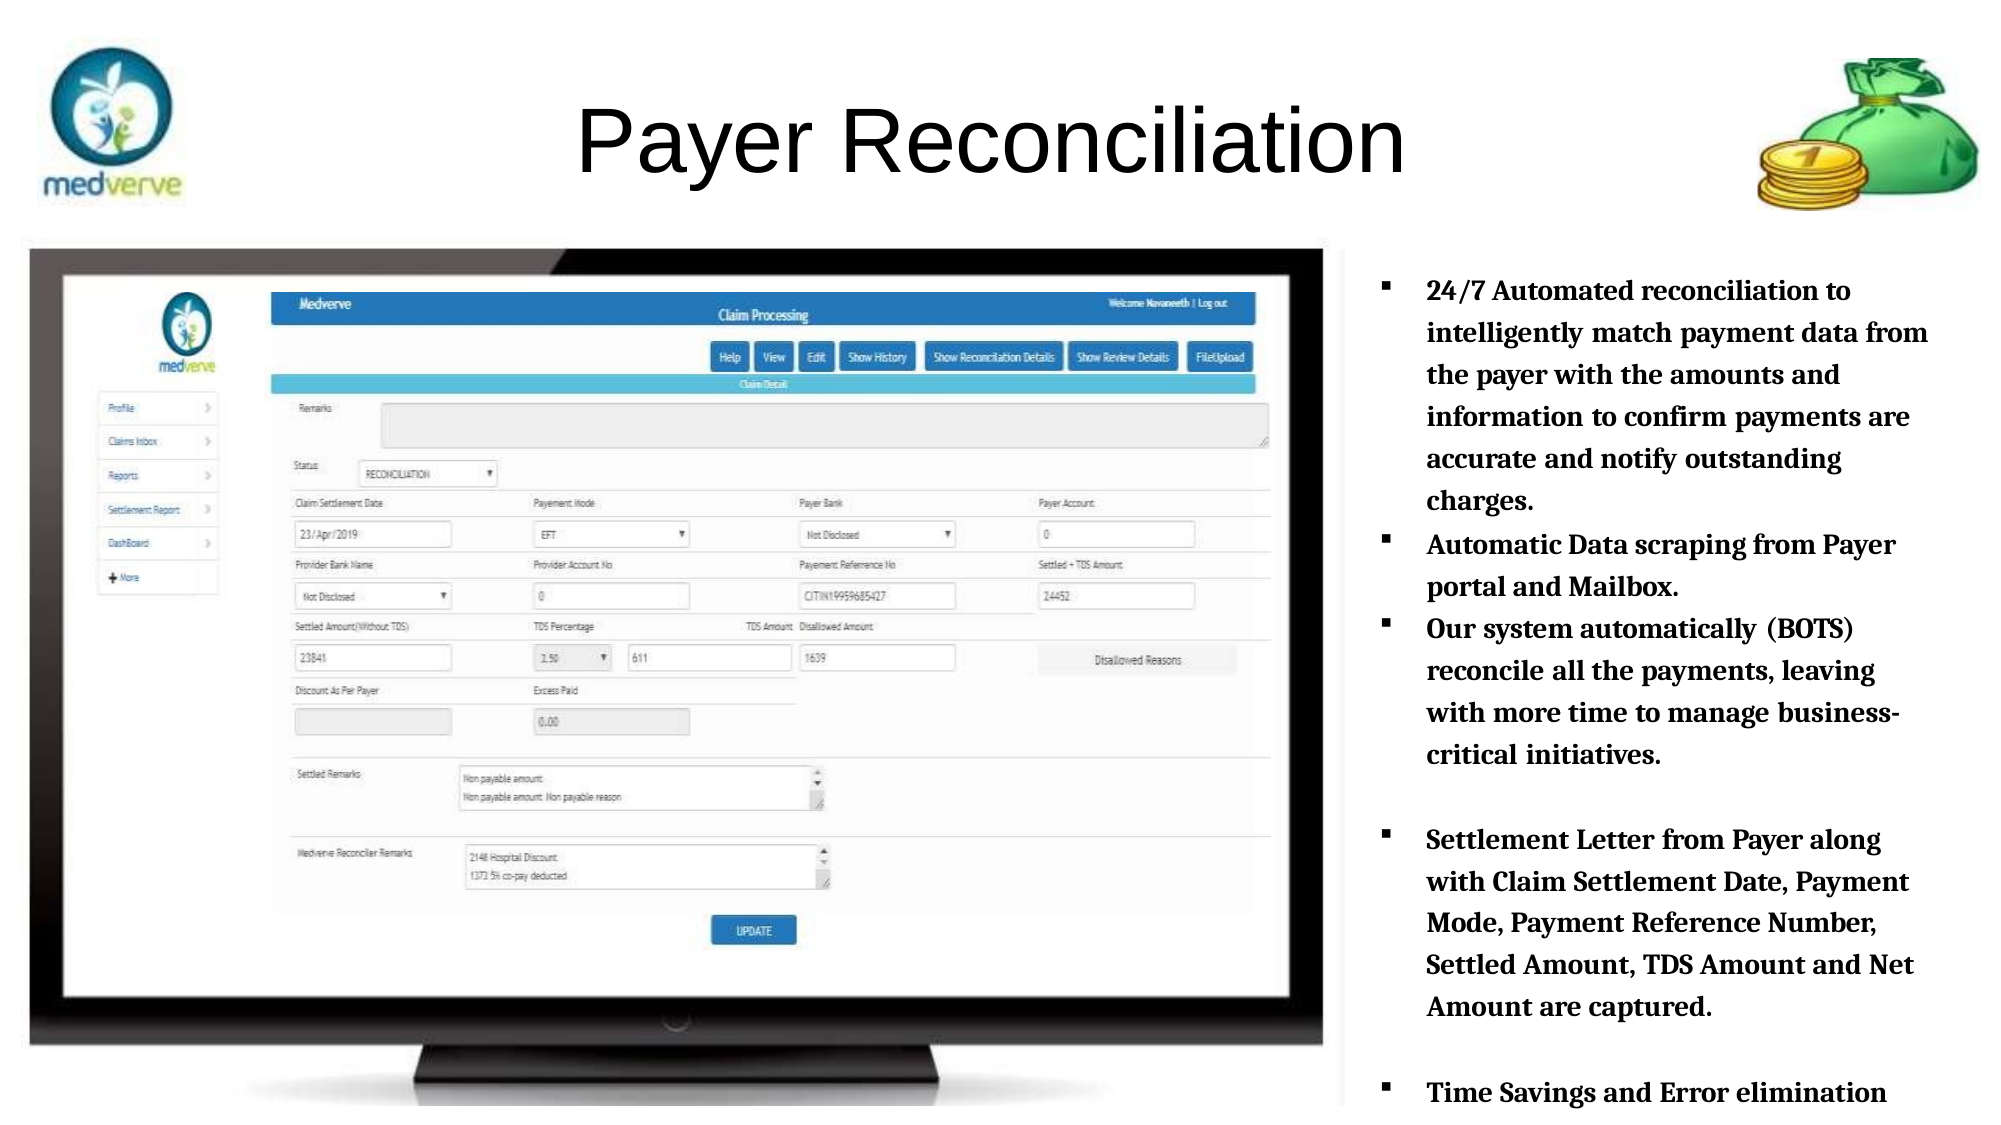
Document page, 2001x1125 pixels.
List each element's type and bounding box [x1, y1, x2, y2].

list [37, 37, 187, 207]
text_box [20, 31, 2000, 1106]
